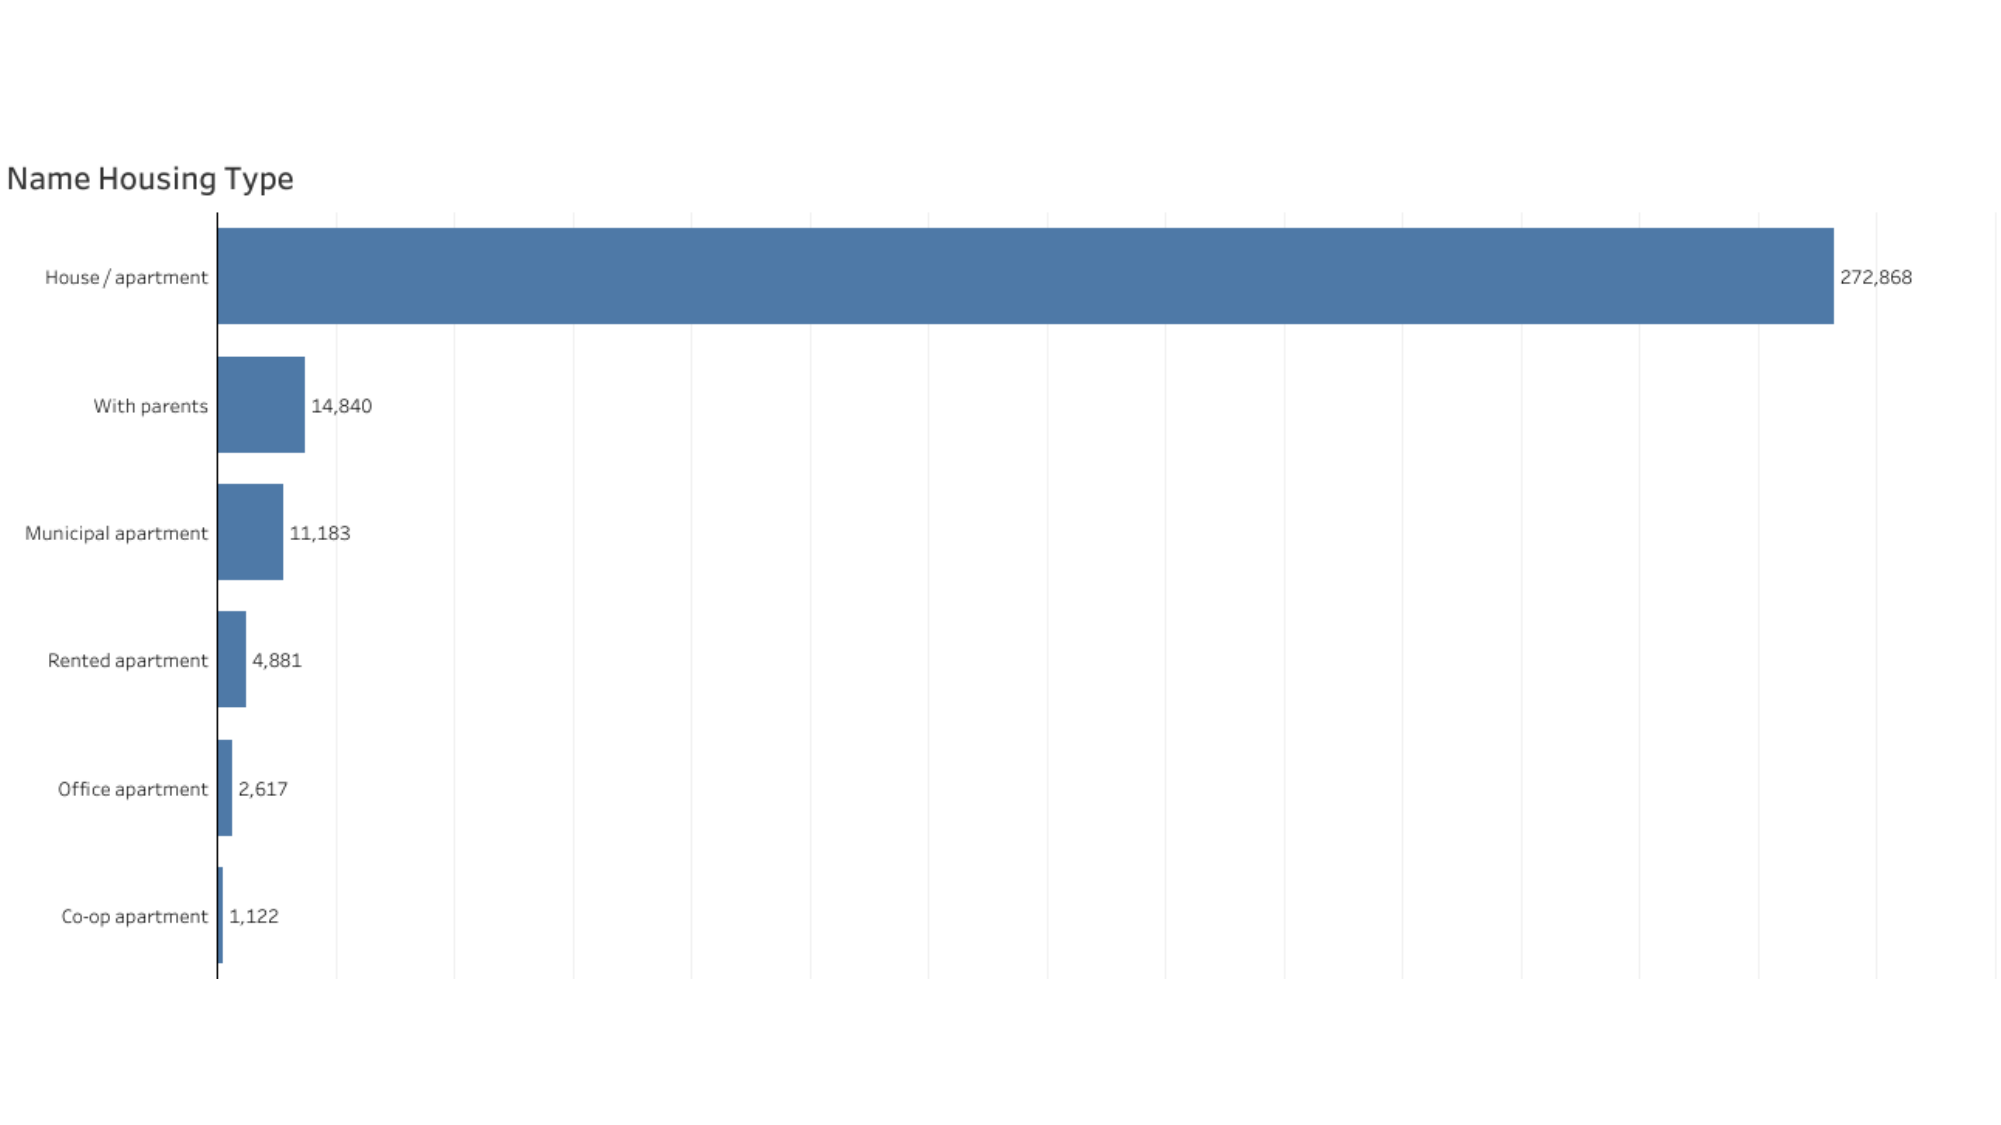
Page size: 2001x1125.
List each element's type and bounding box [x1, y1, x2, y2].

picture [0, 146, 2000, 979]
